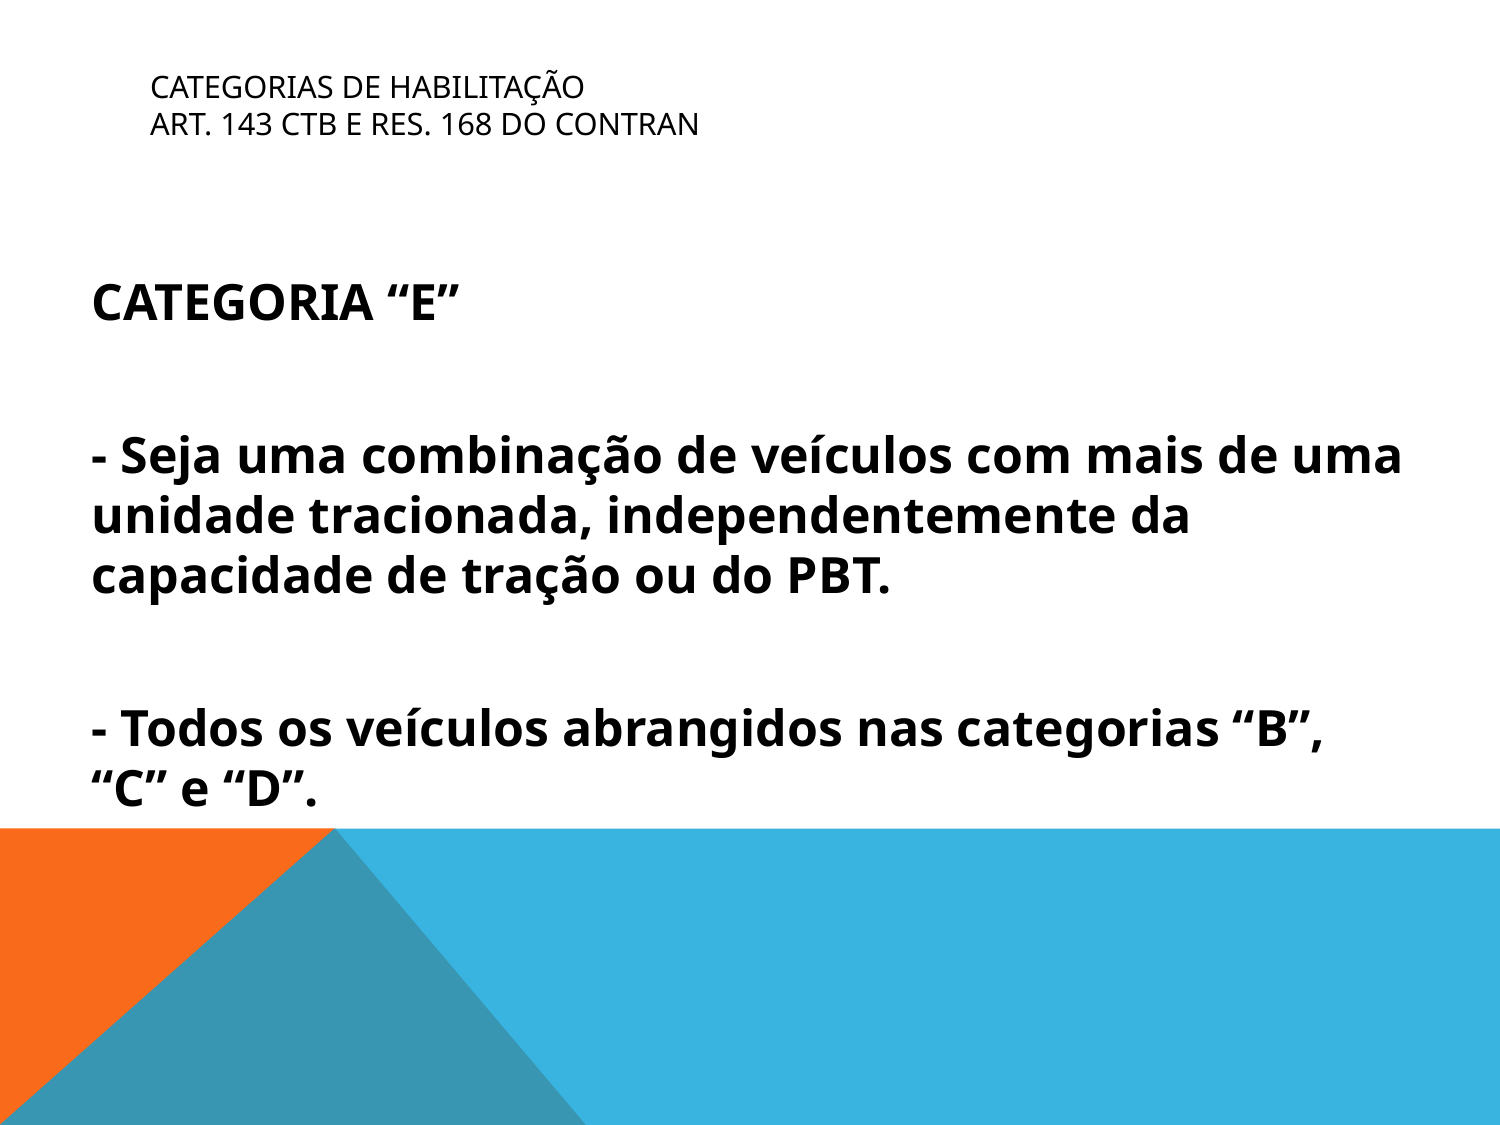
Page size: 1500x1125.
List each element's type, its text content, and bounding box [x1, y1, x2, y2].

title CATEGORIAS DE HABILITAÇÃO Art. 143 CTB e Res. 168 do CONTRAN [135, 60, 1369, 150]
list CATEGORIA “E” - Seja uma combinação de veículos com mais de uma unidade tracionada, independentemente da capacidade de tração ou do PBT. - Todos os veículos abrangidos nas categorias “B”, “C” e “D”. [76, 262, 1427, 1125]
